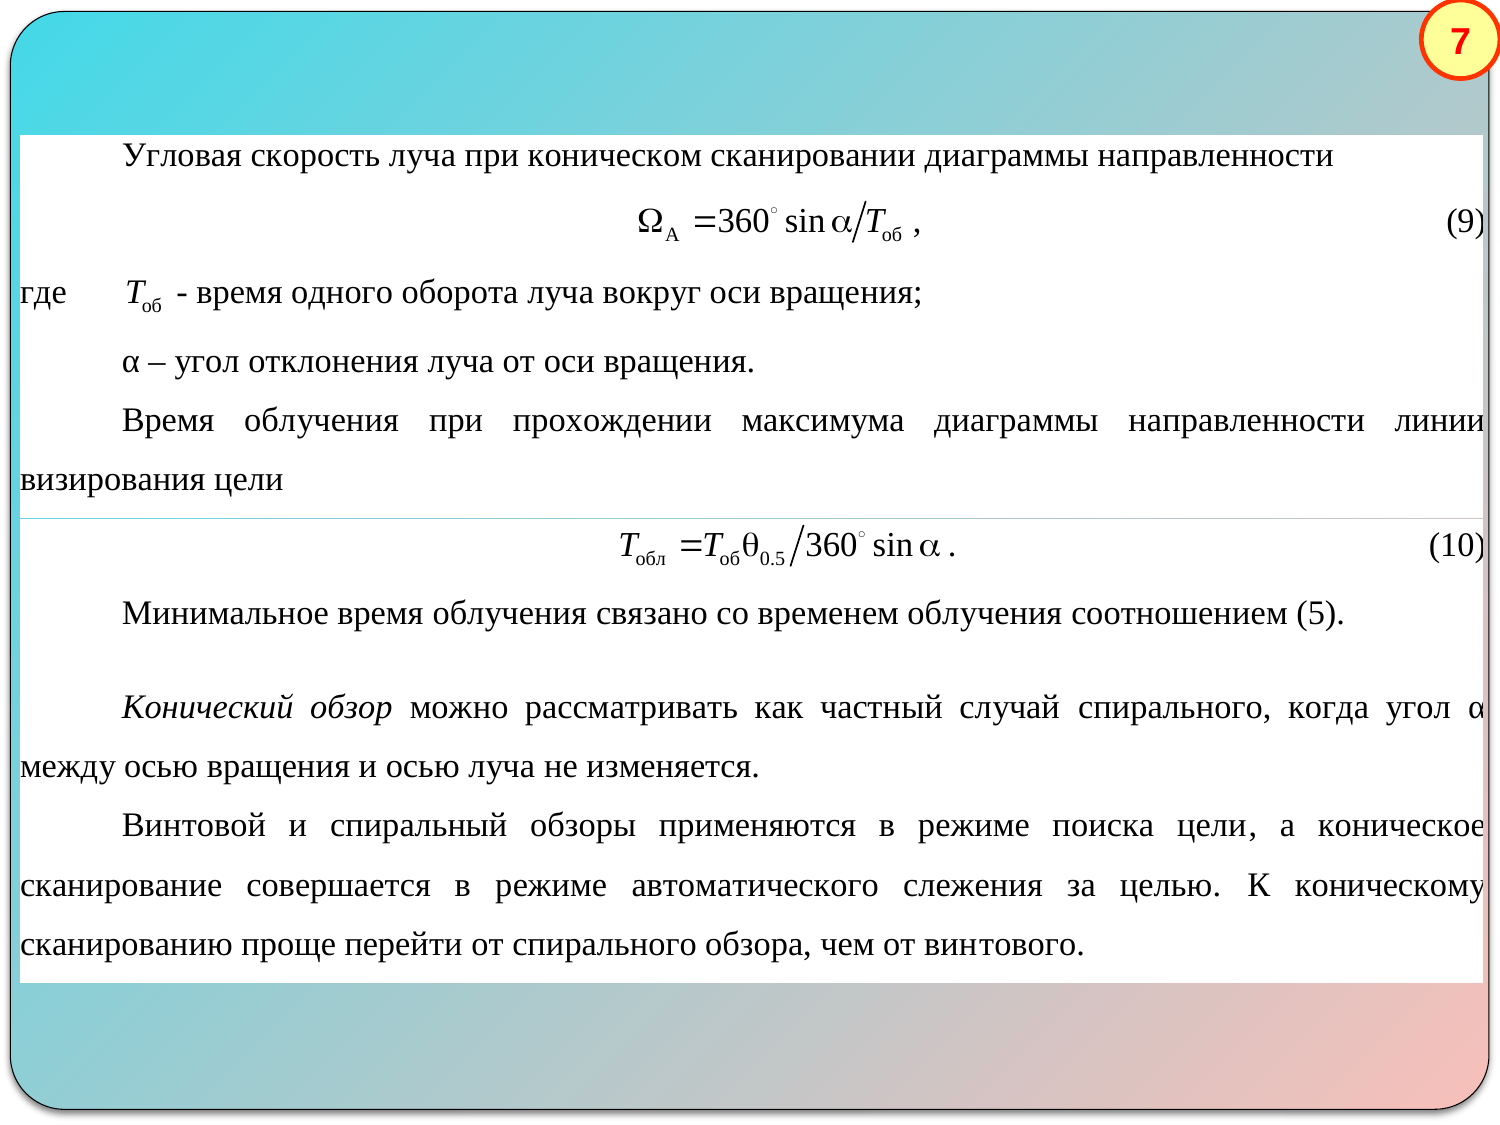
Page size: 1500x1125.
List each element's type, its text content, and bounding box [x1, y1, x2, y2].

picture [19, 134, 1484, 985]
text_box 7 [1421, 1, 1500, 79]
